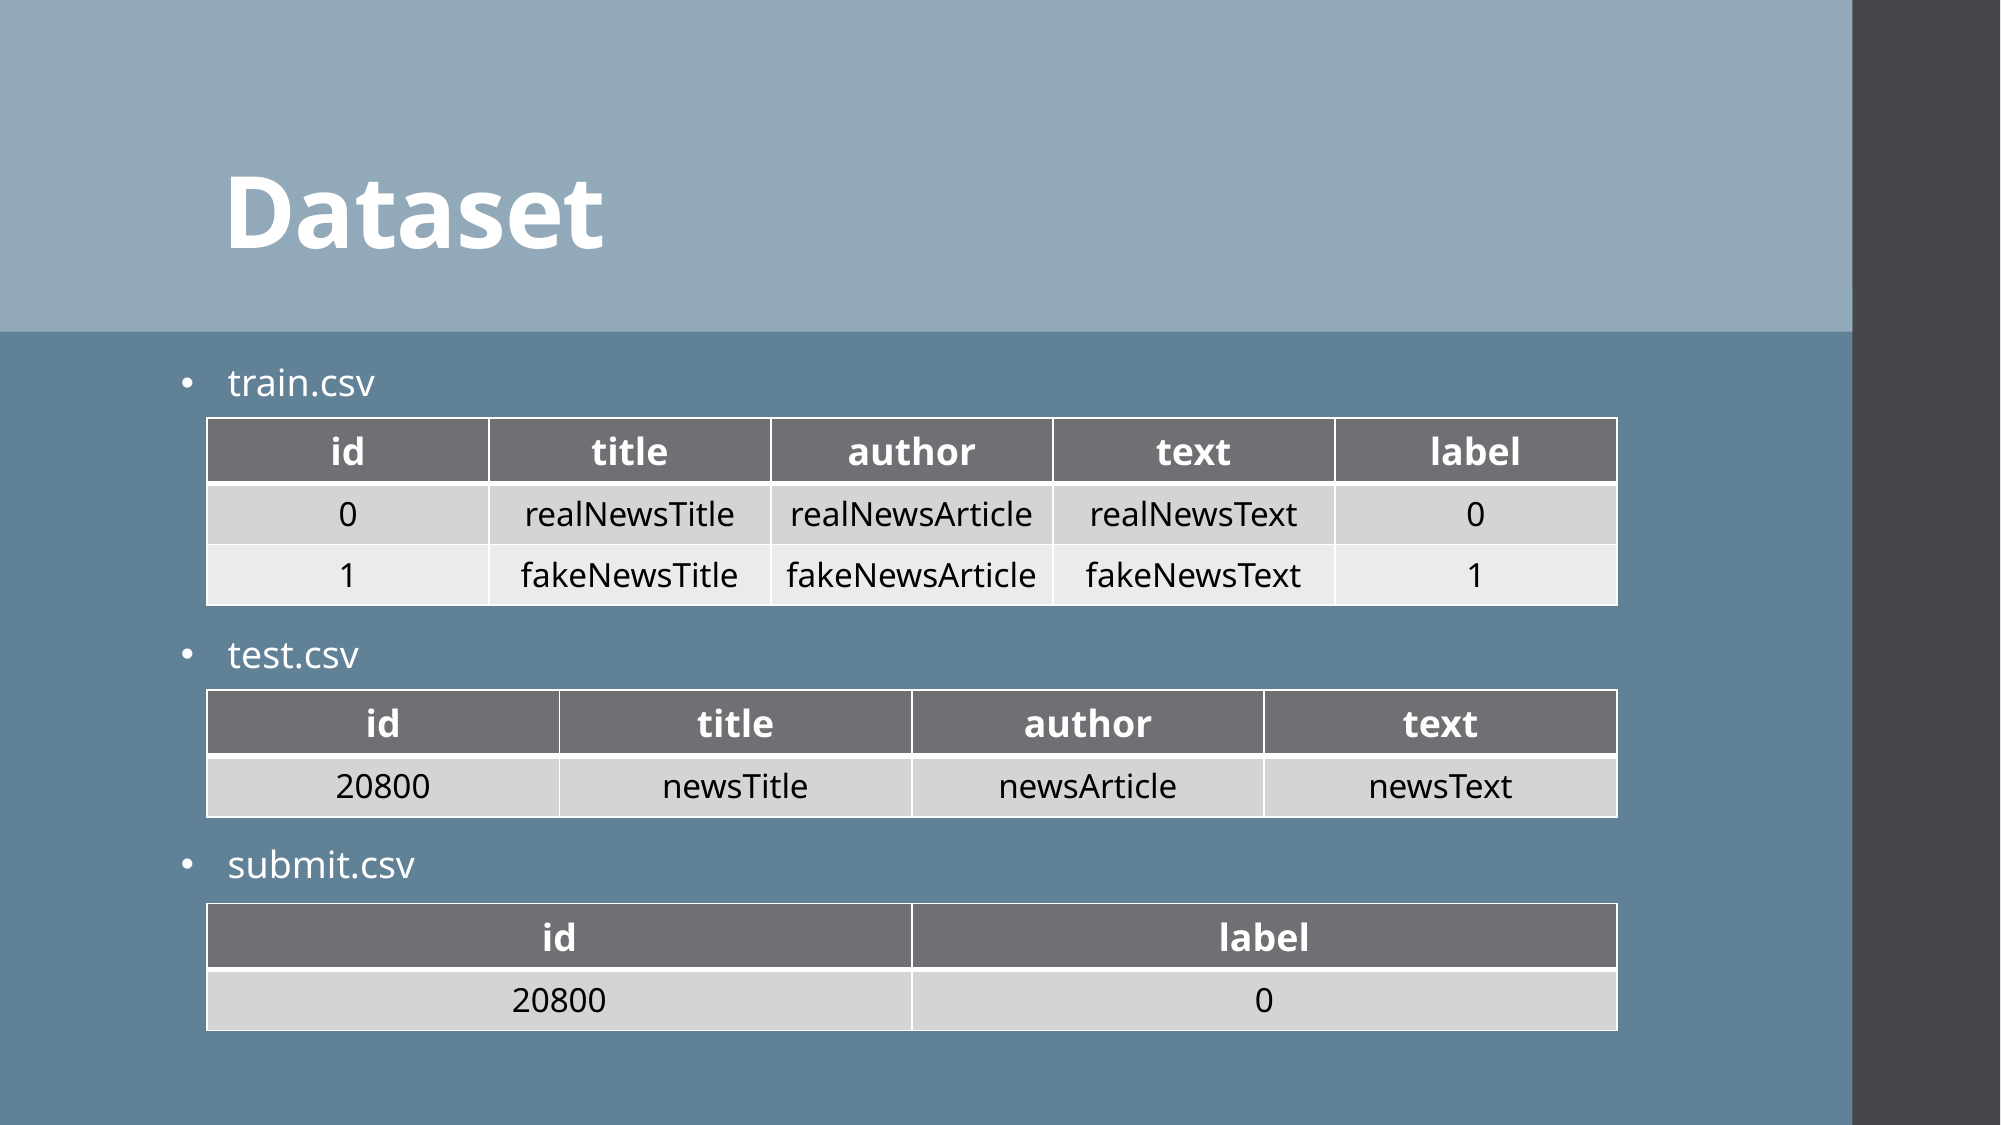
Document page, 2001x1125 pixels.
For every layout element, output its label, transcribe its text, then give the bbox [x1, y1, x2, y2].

table_header label [1336, 419, 1616, 481]
table_header text [1054, 419, 1334, 481]
table_header id [208, 419, 488, 481]
table_header id [208, 904, 911, 967]
table_cell 1 [208, 545, 488, 604]
table_header id [208, 691, 559, 753]
table_header author [772, 419, 1052, 481]
table_header author [913, 691, 1263, 753]
text_box submit.csv [166, 834, 811, 894]
table_cell newsTitle [560, 759, 911, 816]
table_header title [490, 419, 770, 481]
table_cell fakeNewsArticle [772, 545, 1052, 604]
table_cell 20800 [208, 972, 911, 1030]
text_box [0, 0, 1854, 333]
table_cell realNewsArticle [772, 486, 1052, 544]
table_header title [560, 691, 911, 753]
table_cell newsText [1265, 759, 1616, 816]
table_header text [1265, 691, 1616, 753]
table_header label [913, 904, 1616, 967]
text_box [1854, 0, 2000, 1125]
table_cell realNewsTitle [490, 486, 770, 544]
table_cell 0 [913, 972, 1616, 1030]
table_cell 0 [1336, 486, 1616, 544]
table_cell realNewsText [1054, 486, 1334, 544]
text_box [0, 333, 1854, 1125]
text_box train.csv [166, 352, 811, 412]
table_cell 0 [208, 486, 488, 544]
table_cell fakeNewsTitle [490, 545, 770, 604]
table_cell 1 [1336, 545, 1616, 604]
table_cell 20800 [208, 759, 559, 816]
text_box test.csv [166, 623, 811, 684]
table_cell fakeNewsText [1054, 545, 1334, 604]
table_cell newsArticle [913, 759, 1263, 816]
title Dataset [206, 60, 1797, 278]
